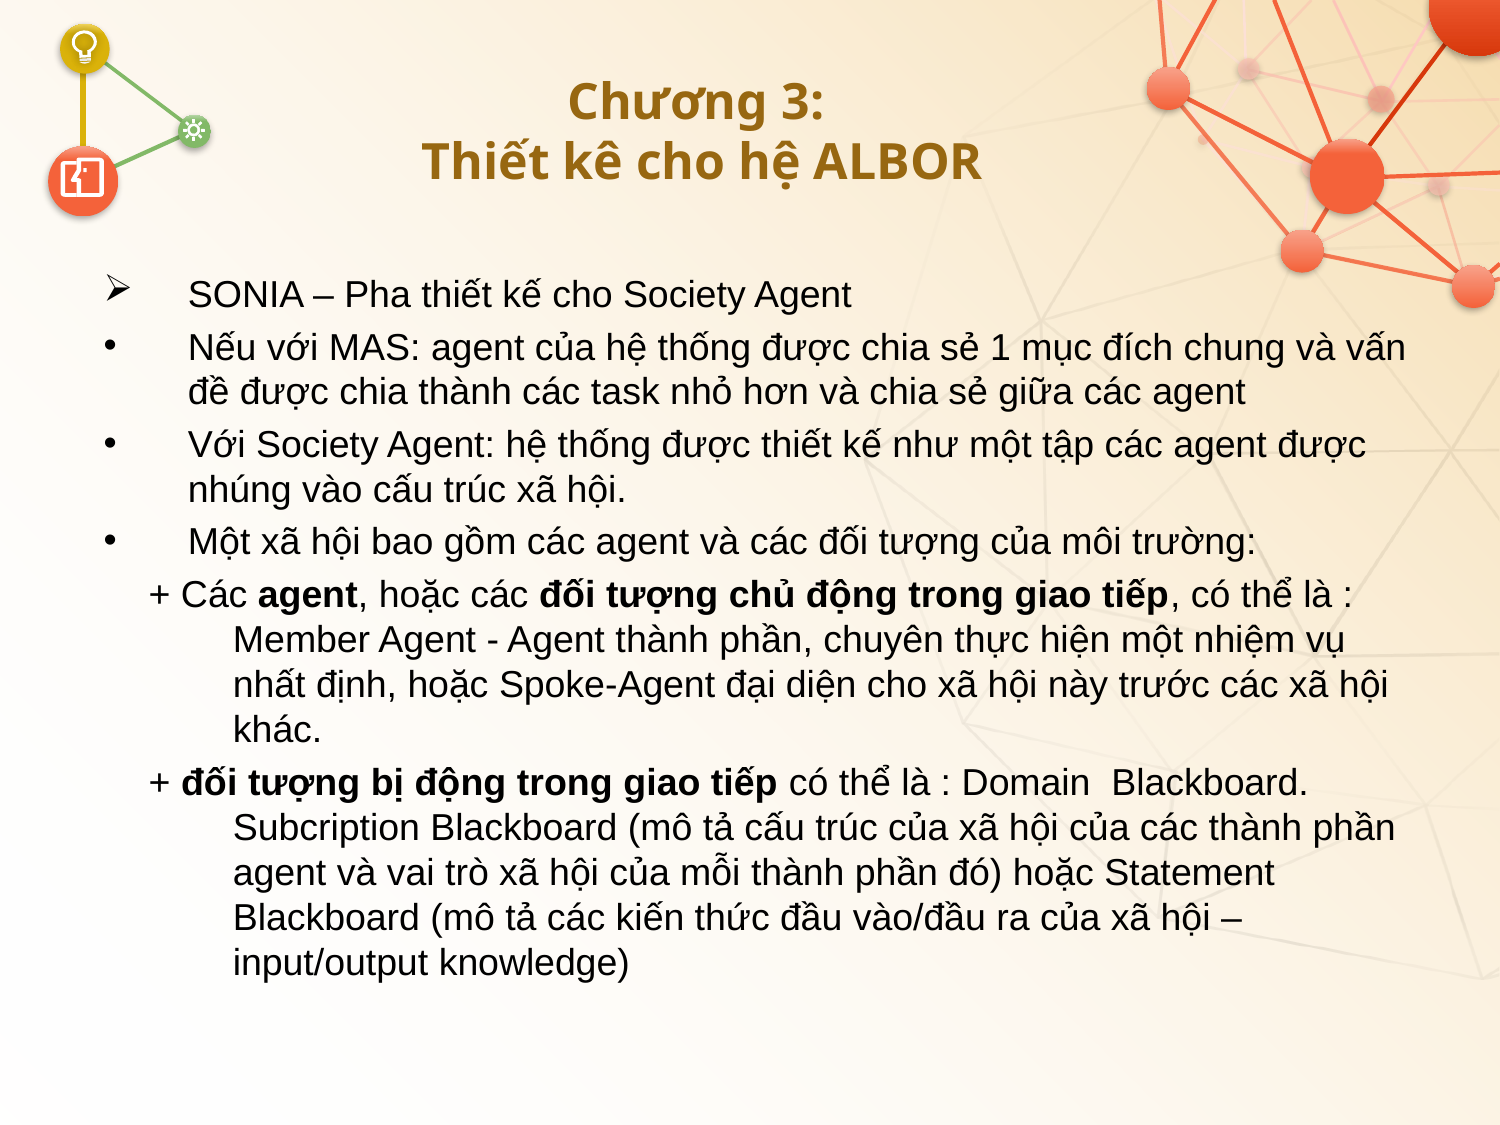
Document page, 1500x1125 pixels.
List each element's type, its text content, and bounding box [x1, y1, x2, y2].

title Chương 3: Thiết kê cho hệ ALBOR [217, 36, 1188, 224]
list SONIA – Pha thiết kế cho Society Agent Nếu với MAS: agent của hệ thống được chia sẻ 1 mục đích chung và vấn đề được chia thành các task nhỏ hơn và chia sẻ giữa các agent Với Society Agent: hệ thống được thiết kế như một tập các agent được nhúng vào cấu trúc xã hội. Một xã hội bao gồm các agent và các đối tượng của môi trường: + Các agent, hoặc các đối tượng chủ động trong giao tiếp, có thể là : Member Agent - Agent thành phần, chuyên thực hiện một nhiệm vụ nhất định, hoặc Spoke-Agent đại diện cho xã hội này trước các xã hội khác. + đối tượng bị động trong giao tiếp có thể là : Domain Blackboard. Subcription Blackboard (mô tả cấu trúc của xã hội của các thành phần agent và vai trò xã hội của mỗi thành phần đó) hoặc Statement Blackboard (mô tả các kiến thức đầu vào/đầu ra của xã hội – input/output knowledge) [75, 262, 1425, 1005]
